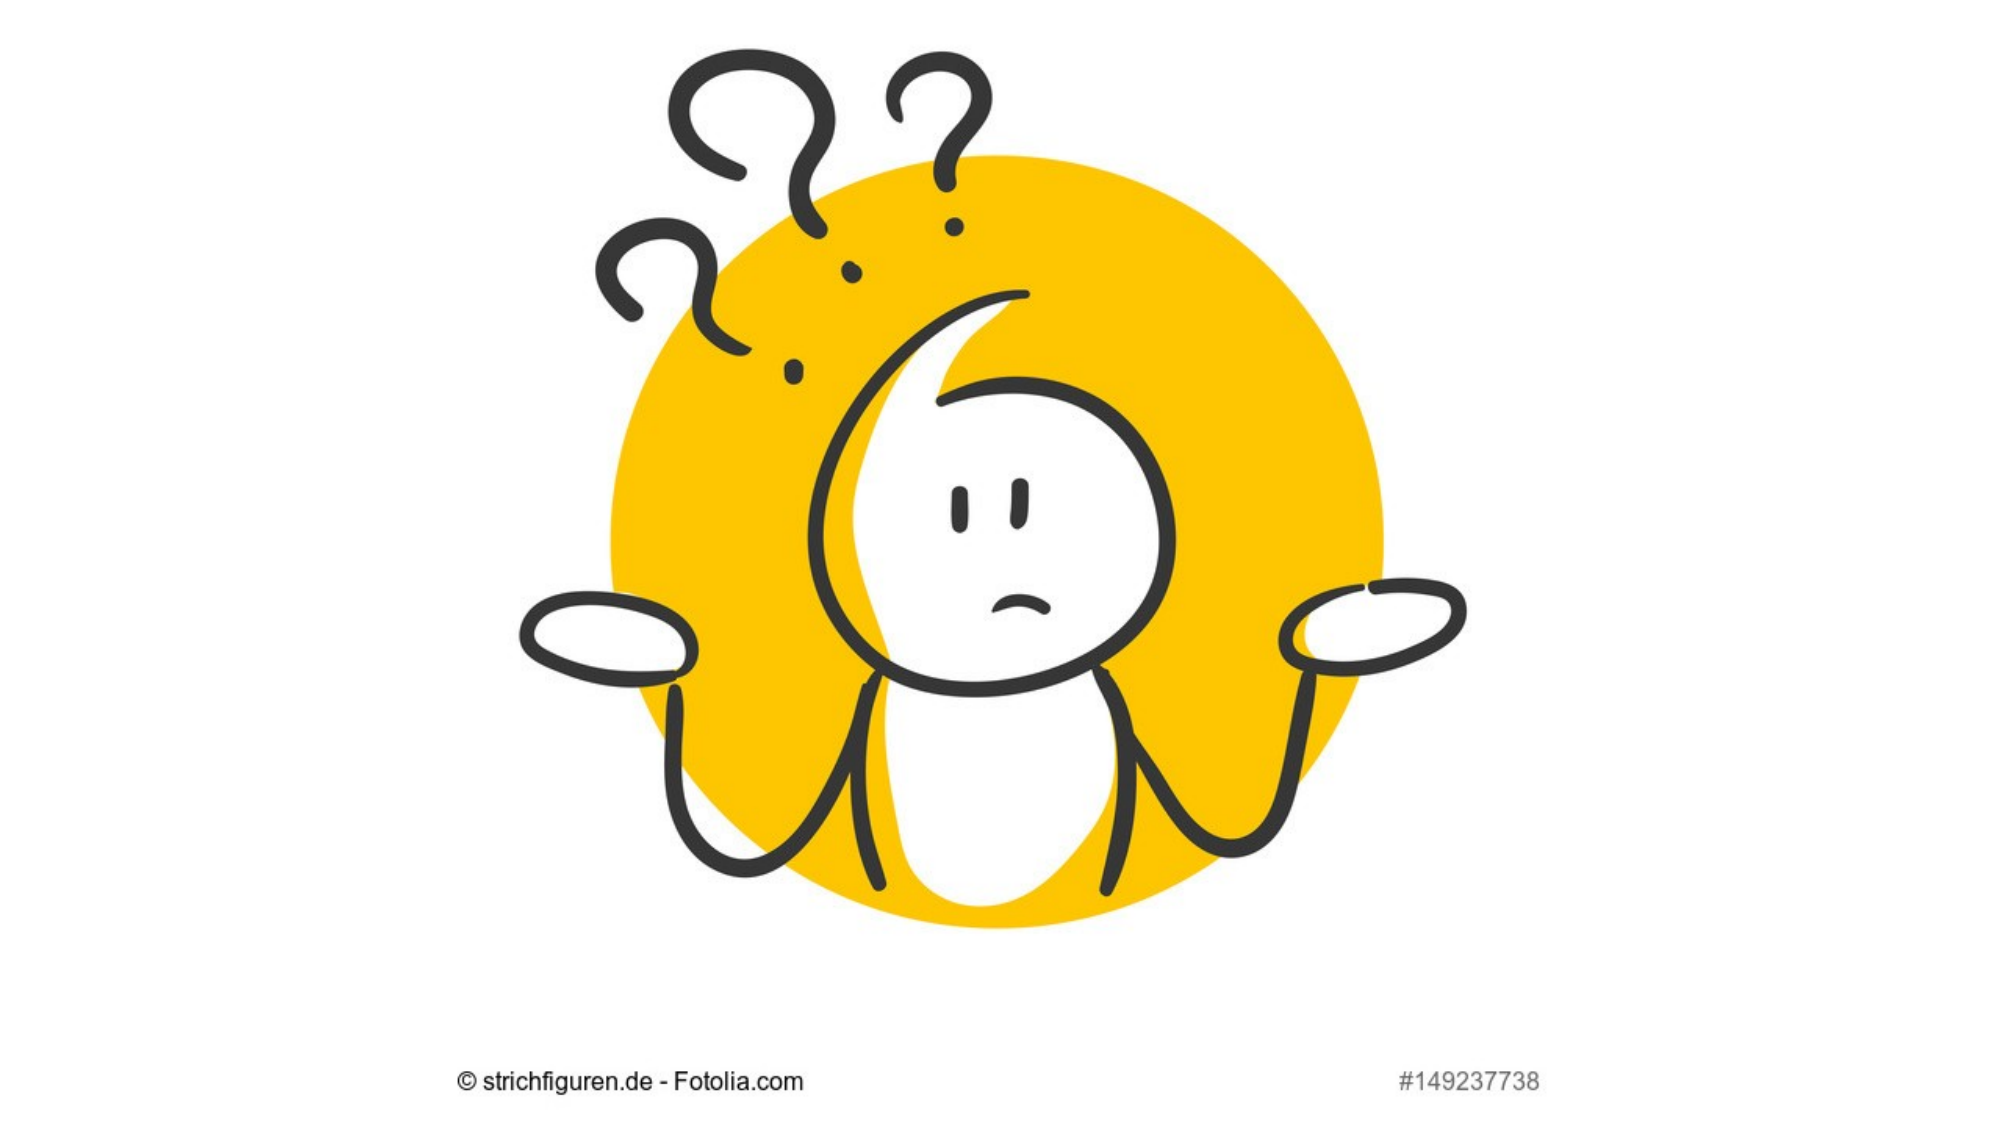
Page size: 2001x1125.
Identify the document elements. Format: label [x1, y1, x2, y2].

picture [433, 8, 1567, 1117]
